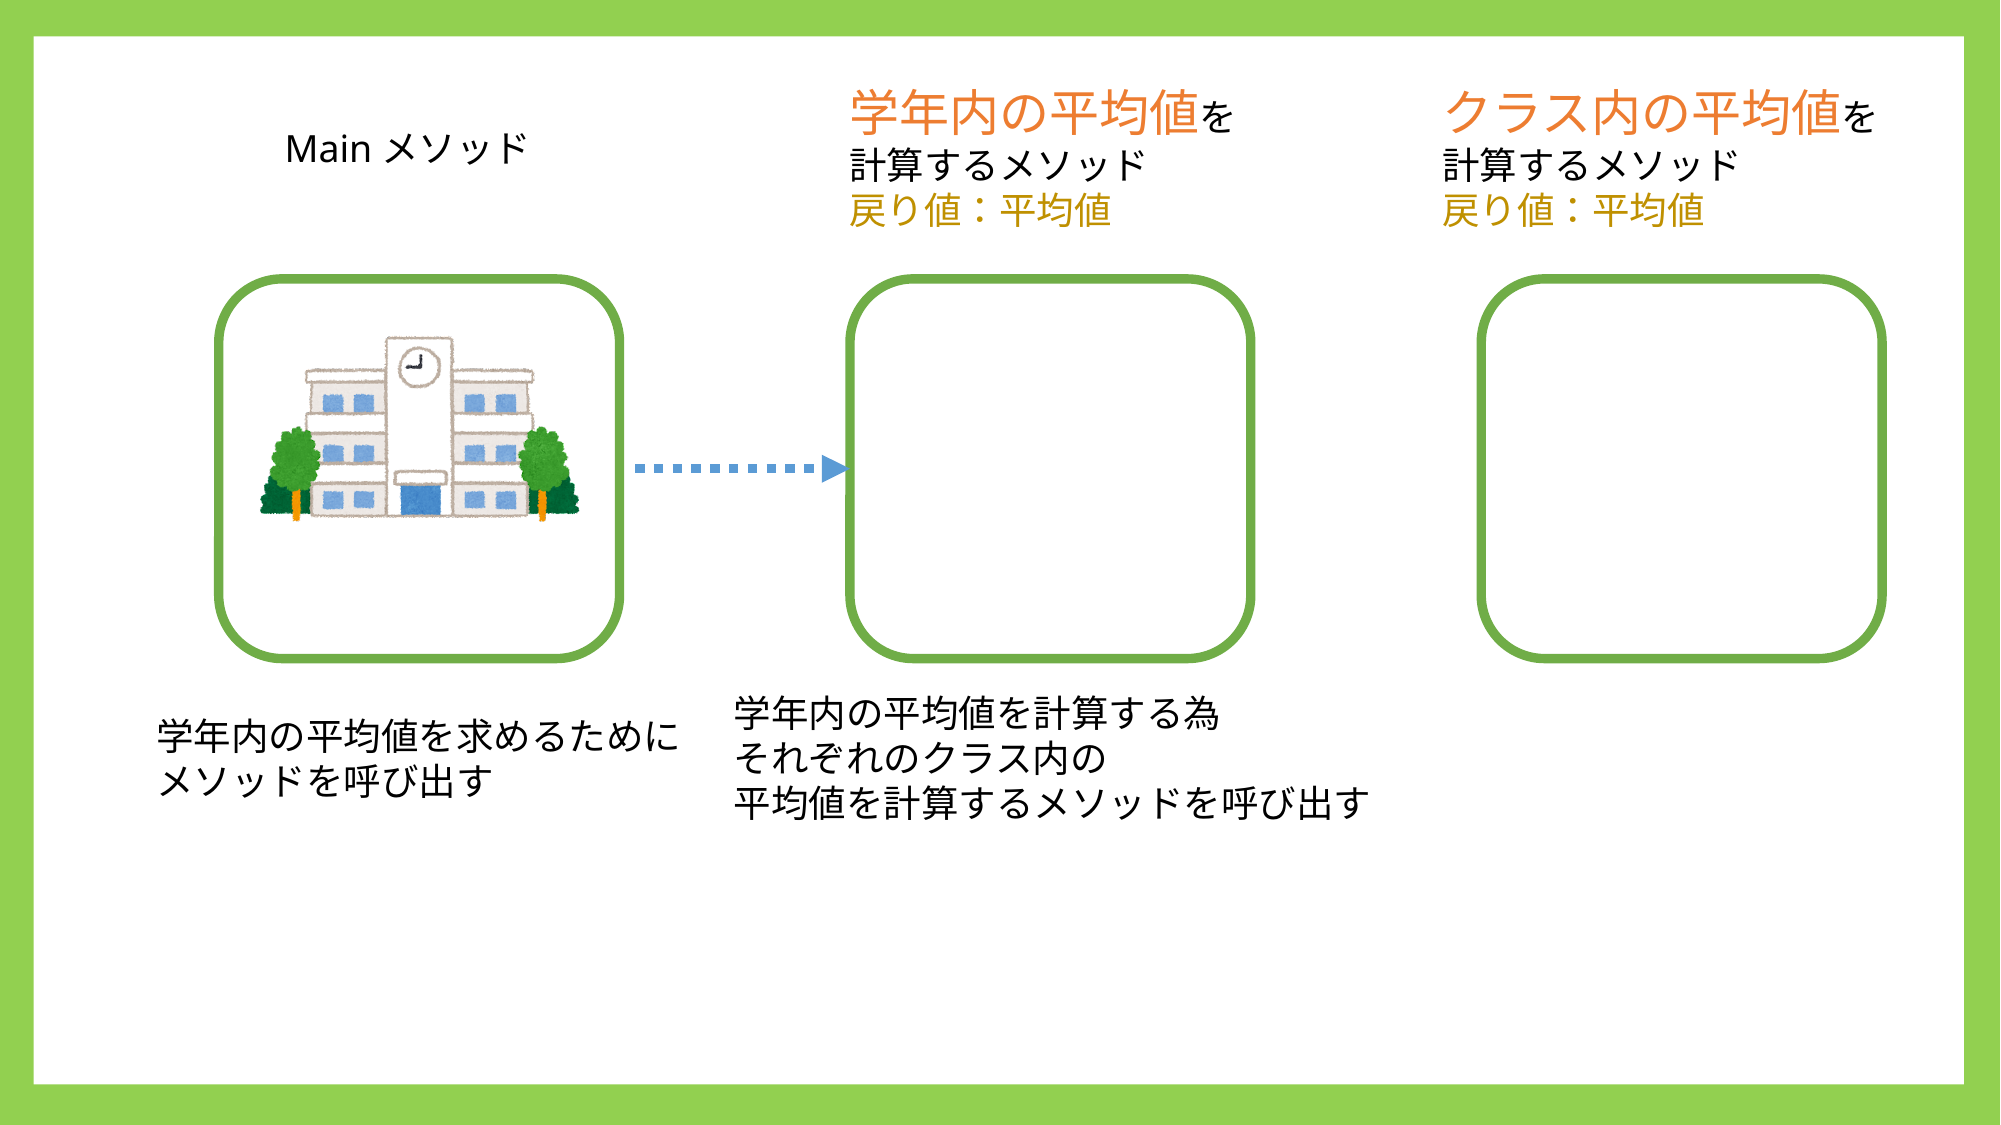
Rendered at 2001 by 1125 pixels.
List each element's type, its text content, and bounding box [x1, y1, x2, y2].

text_box Mainメソッド [269, 118, 547, 178]
text_box 学年内の平均値を計算する為 それぞれのクラス内の 平均値を計算するメソッドを呼び出す [718, 683, 1386, 833]
text_box 学年内の平均値を 計算するメソッド 戻り値：平均値 [834, 74, 1252, 240]
text_box [848, 277, 1252, 660]
text_box クラス内の平均値を 計算するメソッド 戻り値：平均値 [1427, 74, 1894, 240]
text_box [1480, 277, 1884, 660]
text_box [217, 277, 621, 660]
text_box 学年内の平均値を求めるために メソッドを呼び出す [141, 705, 697, 811]
picture [253, 320, 584, 529]
